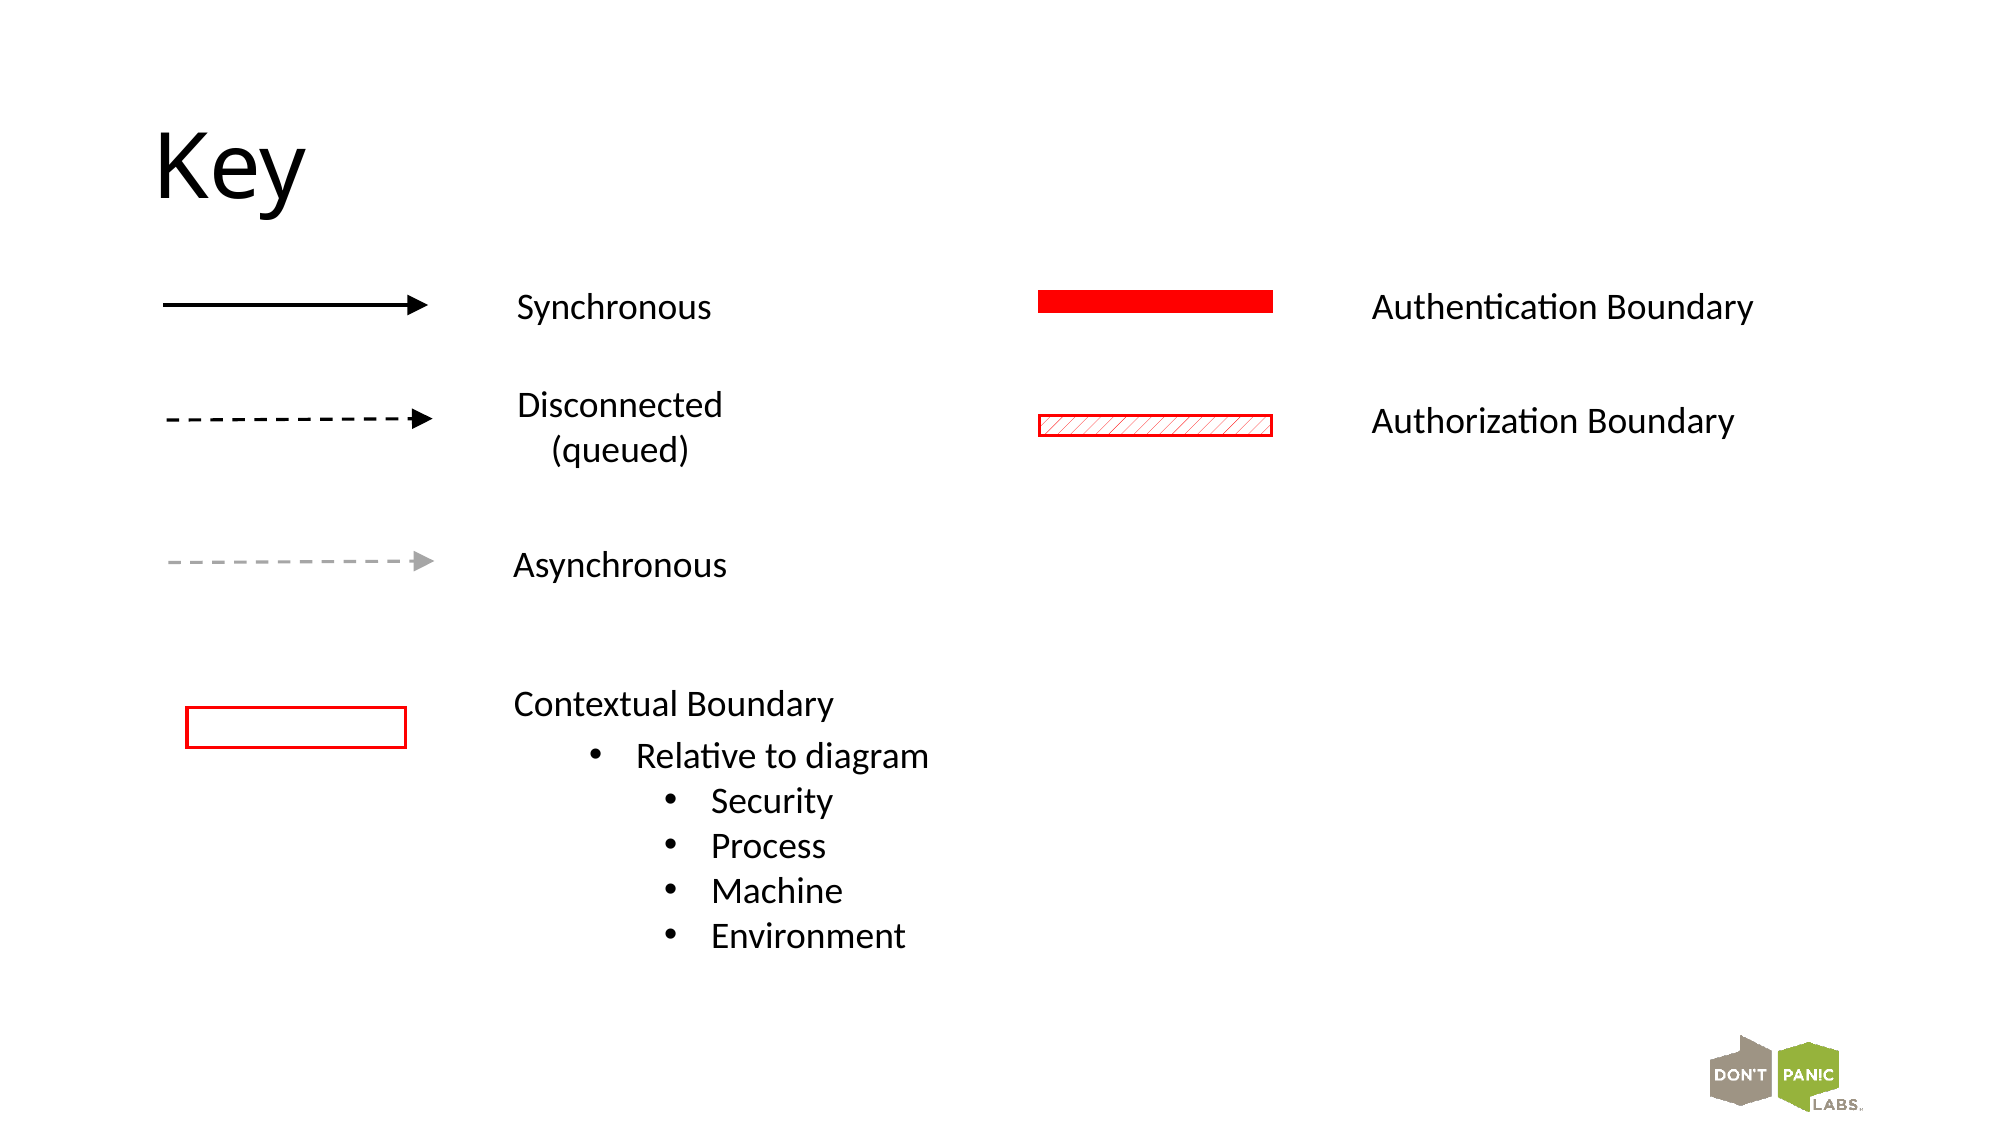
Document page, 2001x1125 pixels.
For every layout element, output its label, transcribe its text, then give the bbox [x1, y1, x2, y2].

text_box Contextual Boundary [499, 671, 850, 732]
text_box Authorization Boundary [1356, 388, 1751, 448]
text_box [1038, 290, 1273, 312]
text_box [1038, 414, 1273, 436]
text_box Synchronous [502, 274, 728, 335]
picture [1710, 1035, 1863, 1112]
text_box Asynchronous [498, 532, 743, 592]
title Key [137, 59, 1863, 278]
text_box Authentication Boundary [1357, 274, 1770, 335]
text_box [186, 706, 406, 749]
text_box Relative to diagram Security Process Machine Environment [574, 723, 956, 964]
text_box Disconnected (queued) [502, 372, 739, 478]
